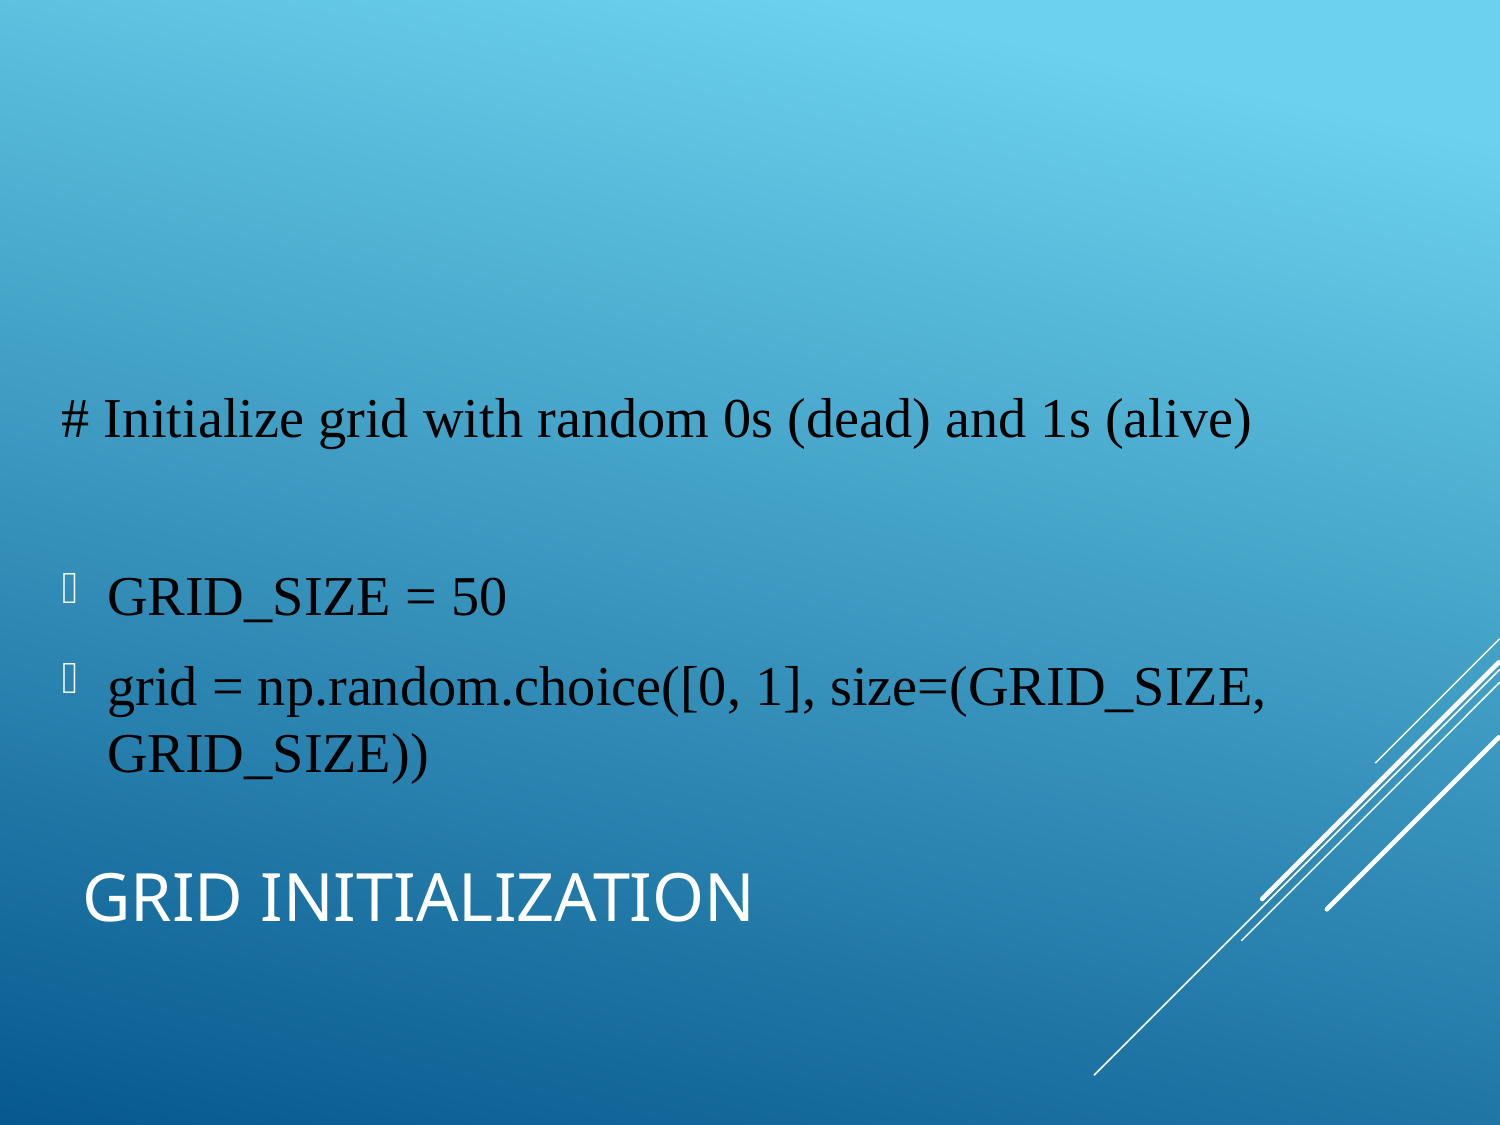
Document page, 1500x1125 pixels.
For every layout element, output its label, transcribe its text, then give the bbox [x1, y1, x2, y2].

title Grid Initialization [67, 827, 1143, 963]
list # Initialize grid with random 0s (dead) and 1s (alive) GRID_SIZE = 50 grid = np.random.choice([0, 1], size=(GRID_SIZE, GRID_SIZE)) [46, 88, 1332, 797]
